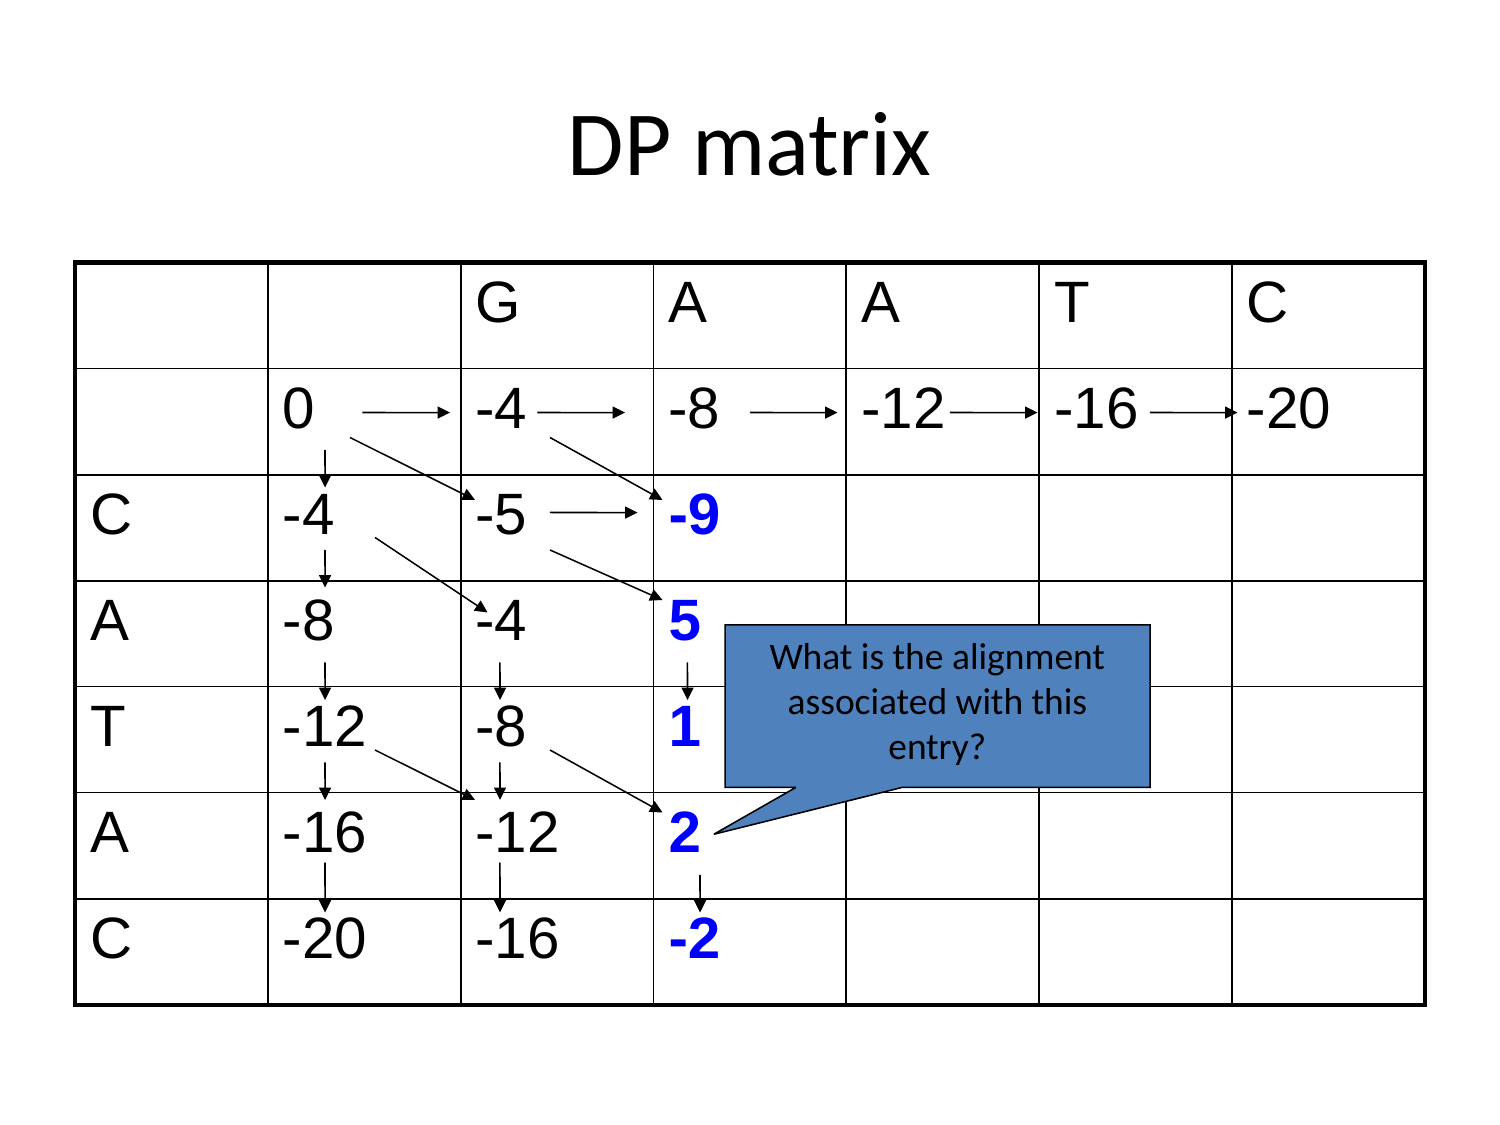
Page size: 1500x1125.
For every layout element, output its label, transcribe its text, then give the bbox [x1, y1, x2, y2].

table_cell -8 [654, 369, 845, 474]
table_cell -4 [269, 476, 460, 580]
table_header A [654, 265, 845, 368]
text_box [749, 406, 838, 419]
table_header [269, 265, 460, 368]
table_cell -16 [462, 900, 653, 1003]
text_box [549, 549, 663, 601]
text_box [318, 662, 332, 700]
text_box [949, 406, 1038, 419]
table_cell -5 [462, 476, 653, 580]
text_box [493, 662, 507, 700]
table_cell [1233, 900, 1423, 1003]
table_cell -12 [462, 793, 653, 898]
table_cell [1233, 793, 1423, 898]
text_box [374, 749, 475, 800]
table_cell -4 [462, 369, 653, 474]
table_cell A [77, 793, 267, 898]
text_box [374, 537, 488, 613]
table_cell -8 [462, 687, 653, 792]
text_box [493, 762, 507, 800]
table_cell [1040, 687, 1231, 792]
text_box [549, 749, 663, 813]
table_cell 1 [654, 687, 793, 792]
table_cell -8 [269, 582, 460, 686]
table_cell C [77, 476, 267, 580]
title DP matrix [75, 45, 1425, 233]
text_box [318, 549, 332, 588]
text_box [681, 662, 694, 700]
text_box [537, 406, 625, 419]
text_box [693, 874, 707, 913]
table_cell T [77, 687, 267, 792]
table_header T [1040, 265, 1231, 368]
table_cell [1040, 476, 1231, 580]
text_box [549, 506, 638, 519]
table_cell A [77, 582, 267, 686]
table_cell [847, 793, 1038, 898]
table_cell [847, 900, 1038, 1003]
table_header G [462, 265, 653, 368]
table_header [77, 265, 267, 368]
text_box [362, 406, 451, 419]
table_cell -12 [847, 369, 1038, 474]
table_cell -16 [1040, 369, 1231, 474]
table_cell [847, 582, 1038, 624]
table_cell C [77, 900, 267, 1003]
text_box [318, 449, 332, 488]
table_cell -9 [654, 476, 845, 580]
table_cell [1040, 793, 1231, 898]
table_cell [1233, 476, 1423, 580]
text_box [349, 437, 475, 500]
table_cell 5 [654, 582, 845, 686]
table_cell [1040, 582, 1231, 686]
table_cell [1233, 687, 1423, 792]
table_cell -16 [269, 793, 460, 898]
table_cell [888, 788, 1038, 792]
table_cell -20 [269, 900, 460, 1003]
text_box What is the alignment associated with this entry? [713, 624, 1151, 835]
table_cell [1040, 900, 1231, 1003]
table_cell [1233, 582, 1423, 686]
table_cell -2 [654, 900, 845, 1003]
text_box [318, 862, 332, 913]
table_cell -12 [269, 687, 460, 792]
table_cell 0 [269, 369, 460, 474]
text_box [493, 862, 507, 913]
table_cell [847, 476, 1038, 580]
table_cell [77, 369, 267, 474]
table_cell 2 [654, 793, 845, 898]
text_box [1149, 406, 1238, 419]
text_box [549, 437, 663, 500]
table_cell -20 [1233, 369, 1423, 474]
table_header A [847, 265, 1038, 368]
text_box [318, 762, 332, 800]
table_cell -4 [462, 582, 653, 686]
table_header C [1233, 265, 1423, 368]
